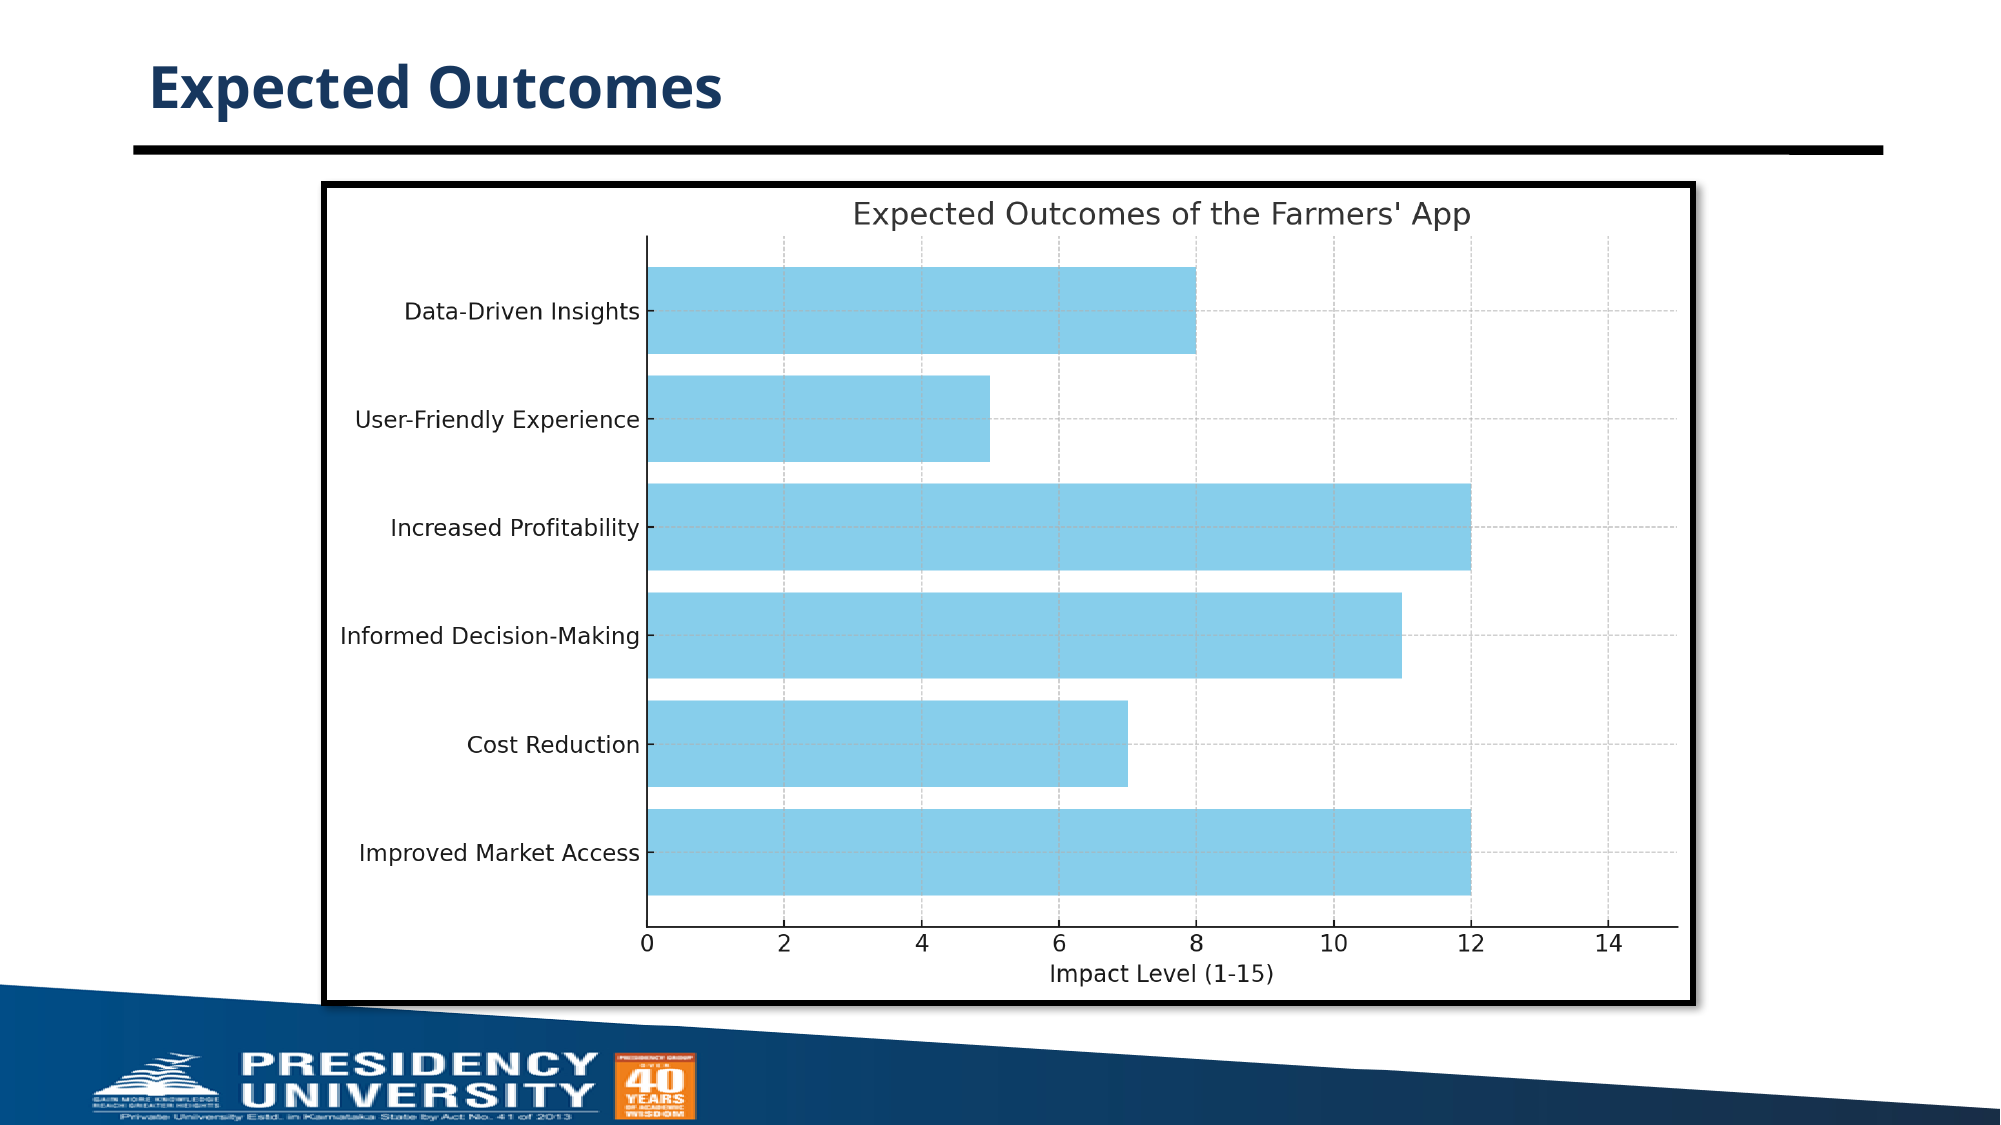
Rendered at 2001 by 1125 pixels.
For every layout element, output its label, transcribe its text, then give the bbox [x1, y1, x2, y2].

picture [0, 982, 2000, 1125]
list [326, 187, 1690, 1001]
title Expected Outcomes [133, 45, 1884, 125]
